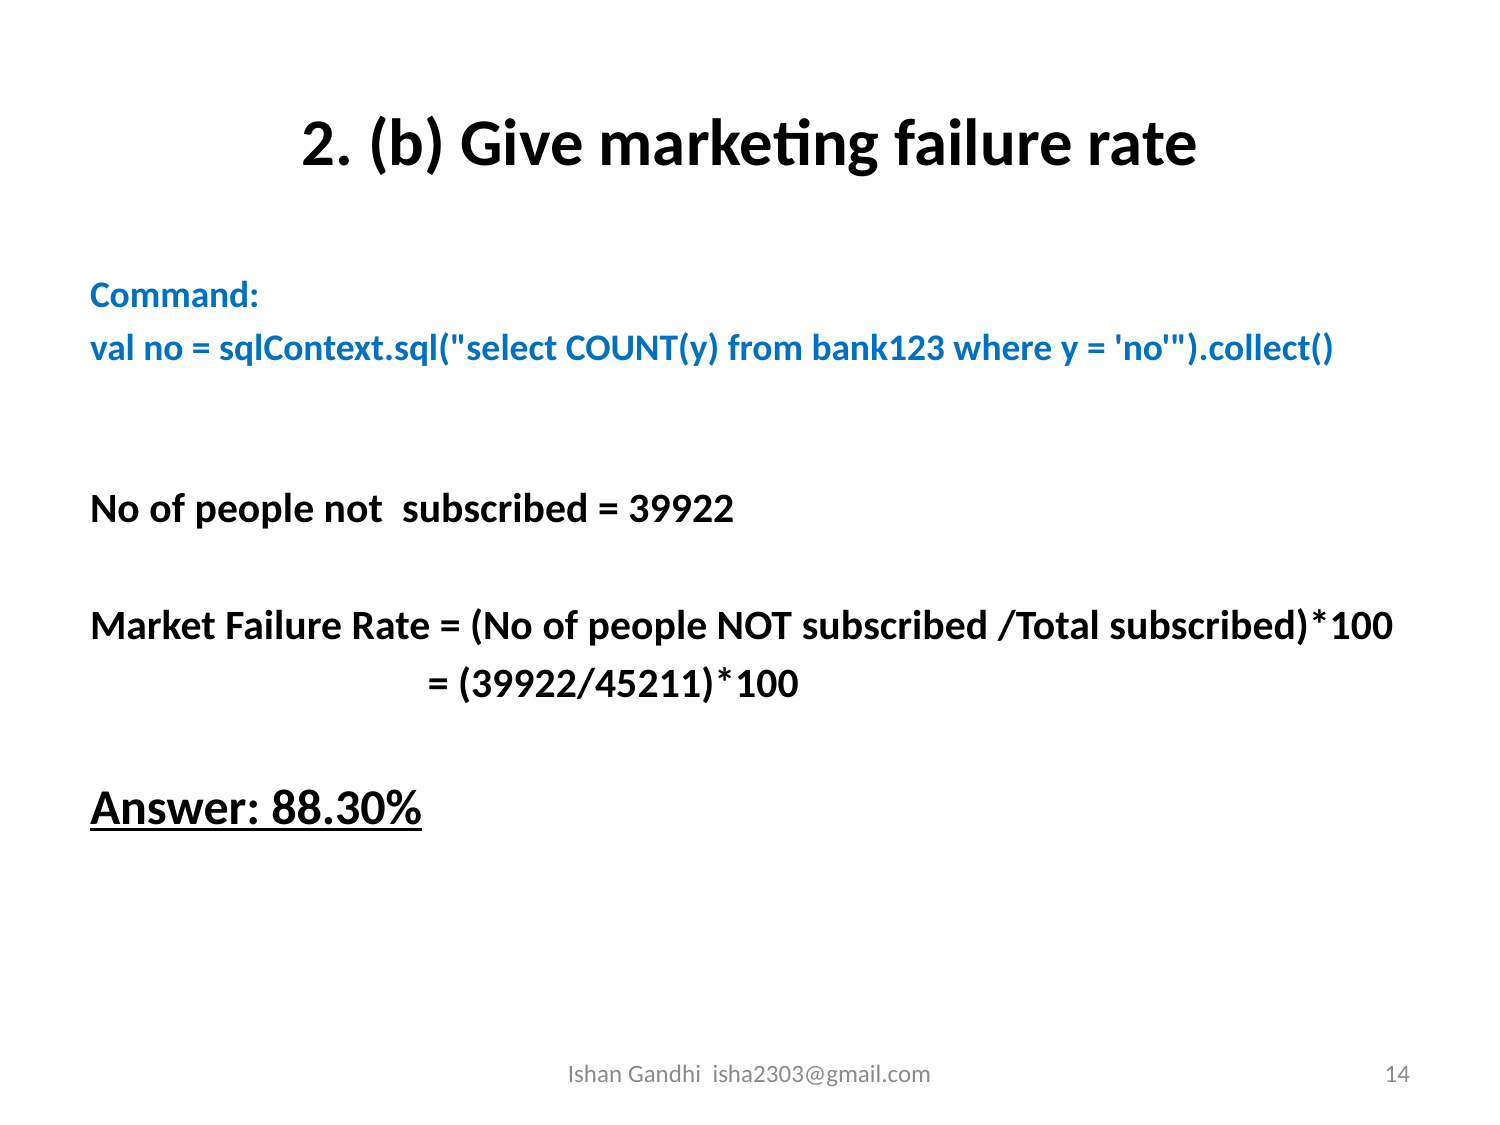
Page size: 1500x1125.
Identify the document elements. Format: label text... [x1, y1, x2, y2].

list Command: val no = sqlContext.sql("select COUNT(y) from bank123 where y = 'no'").collect() No of people not subscribed = 39922 Market Failure Rate = (No of people NOT subscribed /Total subscribed)*100 = (39922/45211)*100 Answer: 88.30% [75, 262, 1425, 1005]
footer Ishan Gandhi isha2303@gmail.com [512, 1042, 988, 1103]
slide_number 14 [1074, 1042, 1425, 1103]
title 2. (b) Give marketing failure rate [75, 45, 1425, 233]
